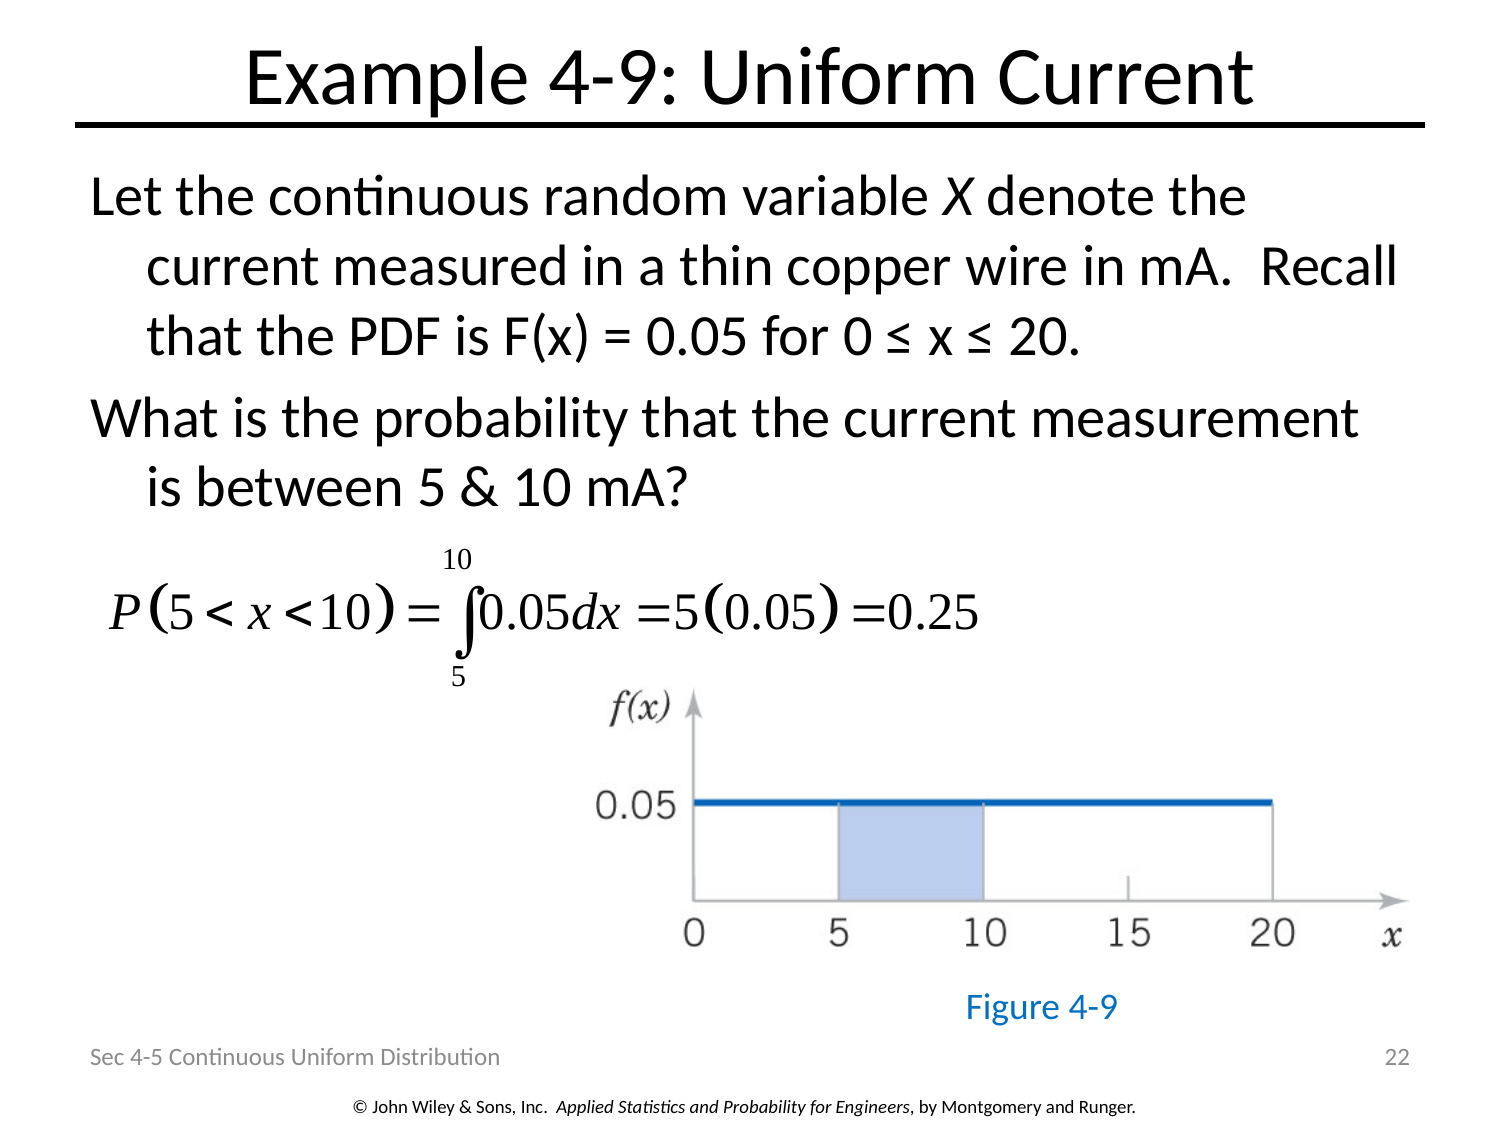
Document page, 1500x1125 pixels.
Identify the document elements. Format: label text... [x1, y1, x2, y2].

text_box Figure 4-9 [951, 974, 1134, 1035]
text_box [99, 537, 988, 701]
list Let the continuous random variable X denote the current measured in a thin copper wire in mA. Recall that the PDF is F(x) = 0.05 for 0 ≤ x ≤ 20. What is the probability that the current measurement is between 5 & 10 mA? [75, 149, 1425, 538]
footer Sec 4-5 Continuous Uniform Distribution [75, 1025, 888, 1085]
slide_number 22 [1250, 1025, 1425, 1085]
title Example 4-9: Uniform Current [75, 0, 1425, 143]
picture [596, 687, 1410, 949]
